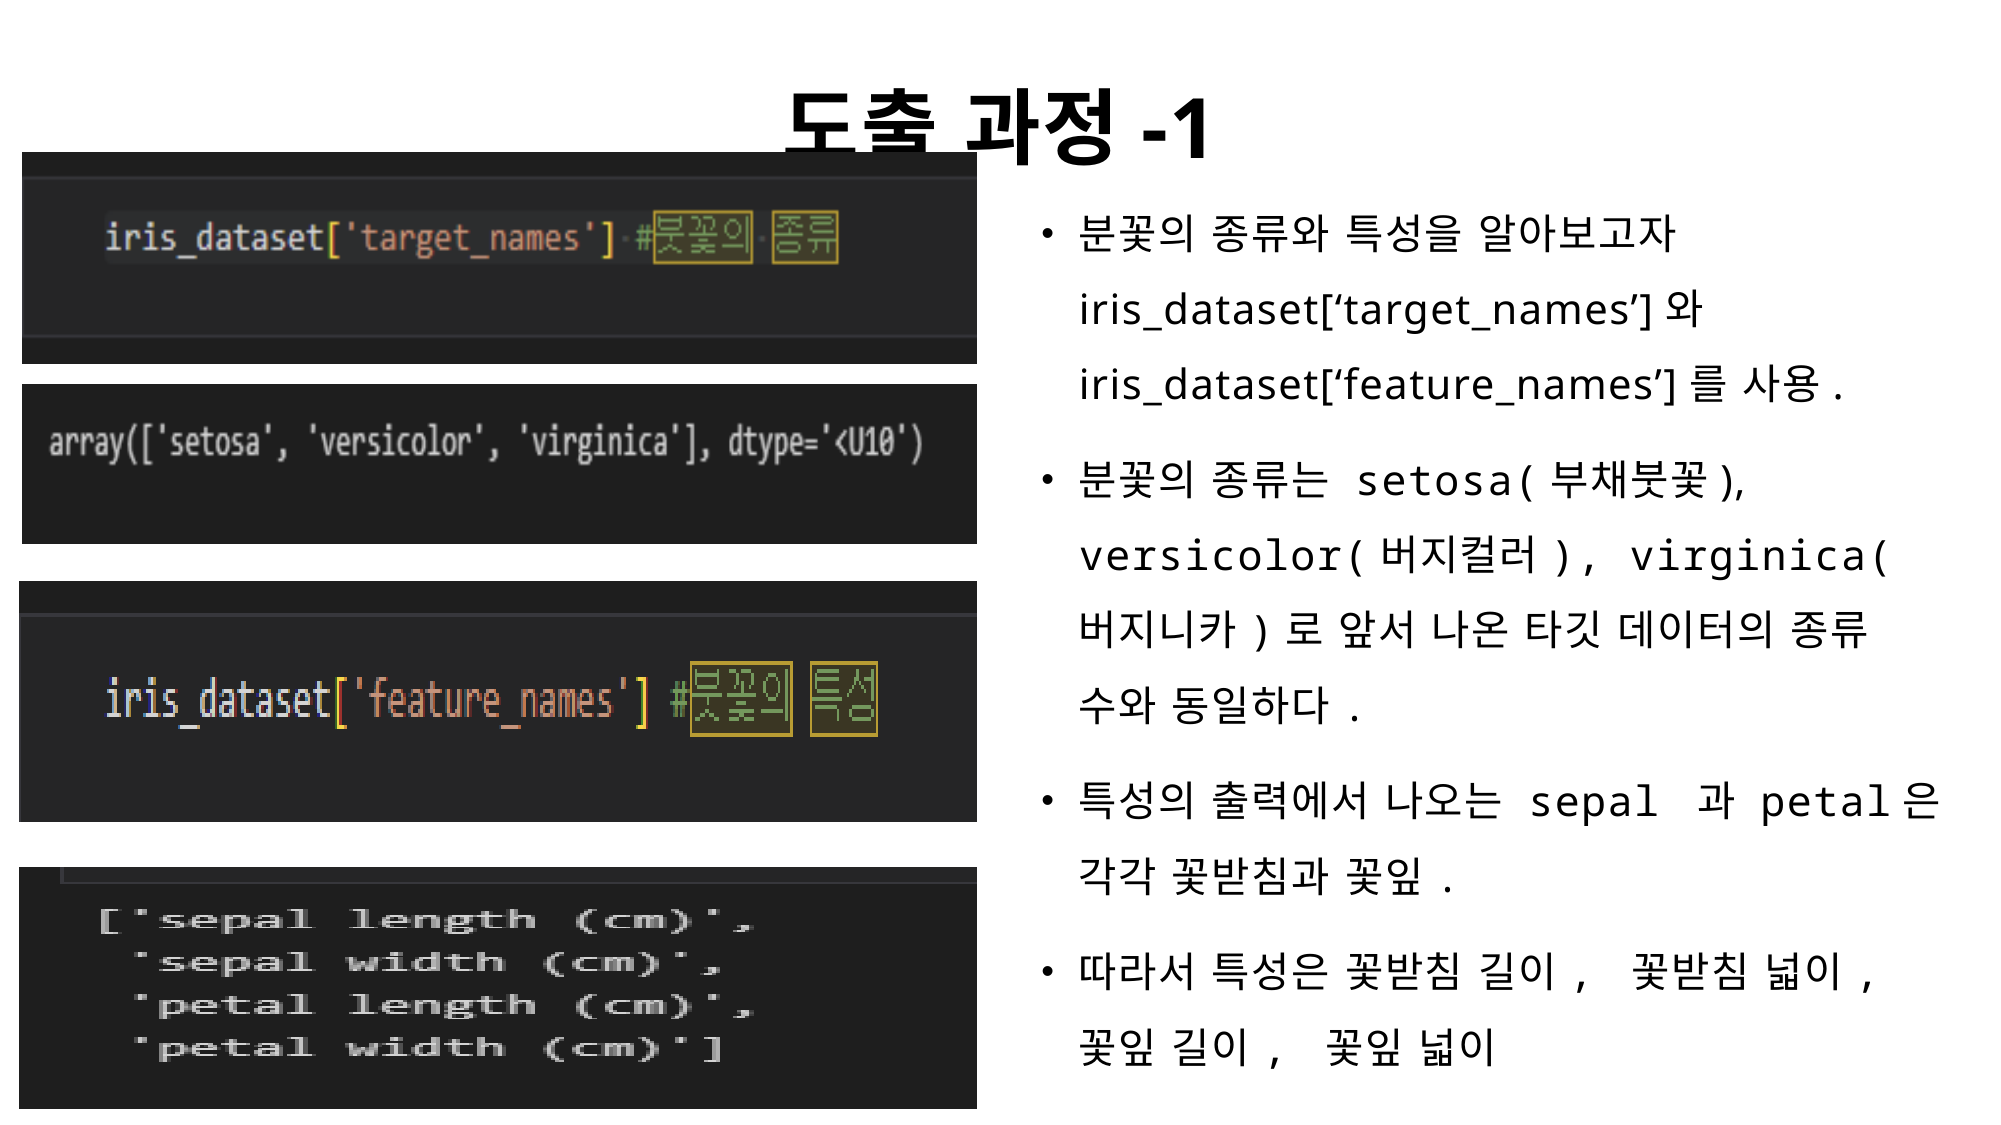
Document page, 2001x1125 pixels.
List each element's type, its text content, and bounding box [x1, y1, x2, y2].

picture [22, 384, 977, 544]
picture [19, 867, 977, 1109]
list 분꽃의 종류와 특성을 알아보고자 iris_dataset[‘target_names’]와 iris_dataset[‘feature_names’]를 사용. 분꽃의 종류는 setosa(부채붓꽃), versicolor(버지컬러), virginica(버지니카)로 앞서 나온 타깃 데이터의 종류 수와 동일하다. 특성의 출력에서 나오는 sepal 과 petal은 각각 꽃받침과 꽃잎. 따라서 특성은 꽃받침 길이, 꽃받침 넓이, 꽃잎 길이, 꽃잎 넓이 [1023, 164, 1981, 1109]
title 도출 과정-1 [19, 37, 1981, 153]
picture [19, 581, 977, 822]
picture [22, 152, 977, 364]
